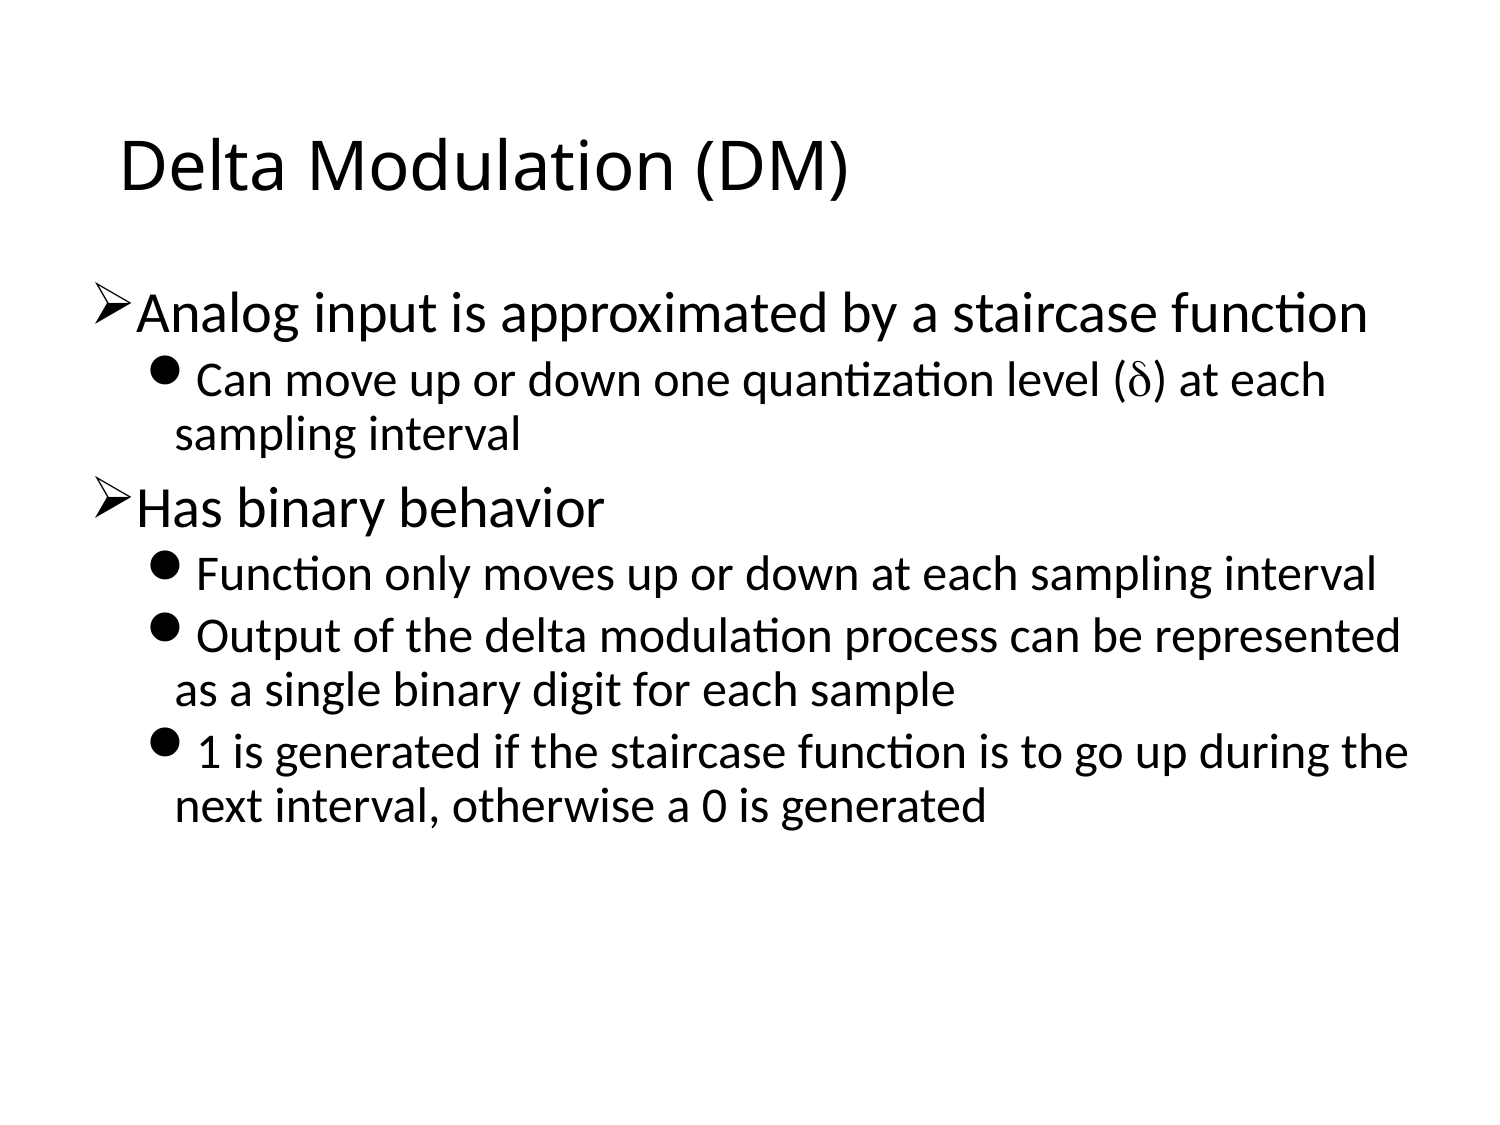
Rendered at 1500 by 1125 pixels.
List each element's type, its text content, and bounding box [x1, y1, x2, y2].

list Analog input is approximated by a staircase function Can move up or down one quantization level () at each sampling interval Has binary behavior Function only moves up or down at each sampling interval Output of the delta modulation process can be represented as a single binary digit for each sample 1 is generated if the staircase function is to go up during the next interval, otherwise a 0 is generated [75, 275, 1425, 1063]
title Delta Modulation (DM) [103, 59, 1397, 275]
